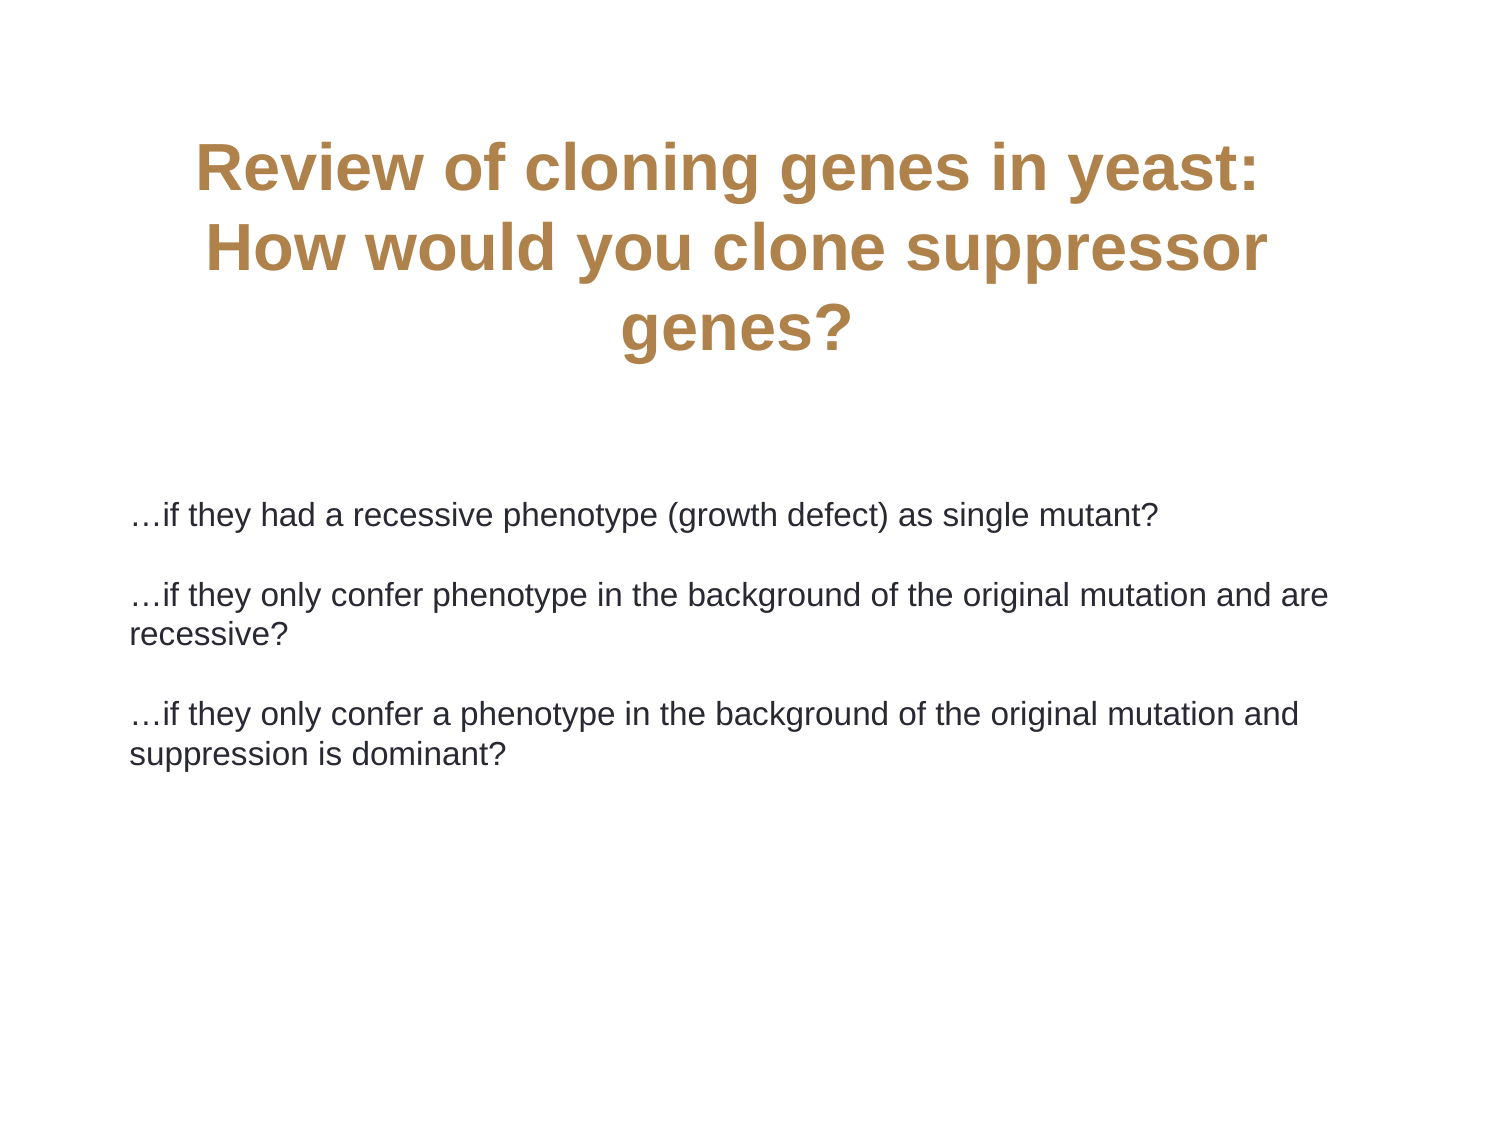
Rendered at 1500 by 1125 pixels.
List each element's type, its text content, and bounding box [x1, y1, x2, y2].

text_box Review of cloning genes in yeast: How would you clone suppressor genes? [99, 149, 1375, 338]
text_box …if they had a recessive phenotype (growth defect) as single mutant? …if they only confer phenotype in the background of the original mutation and are recessive? …if they only confer a phenotype in the background of the original mutation and suppression is dominant? [114, 485, 1363, 780]
